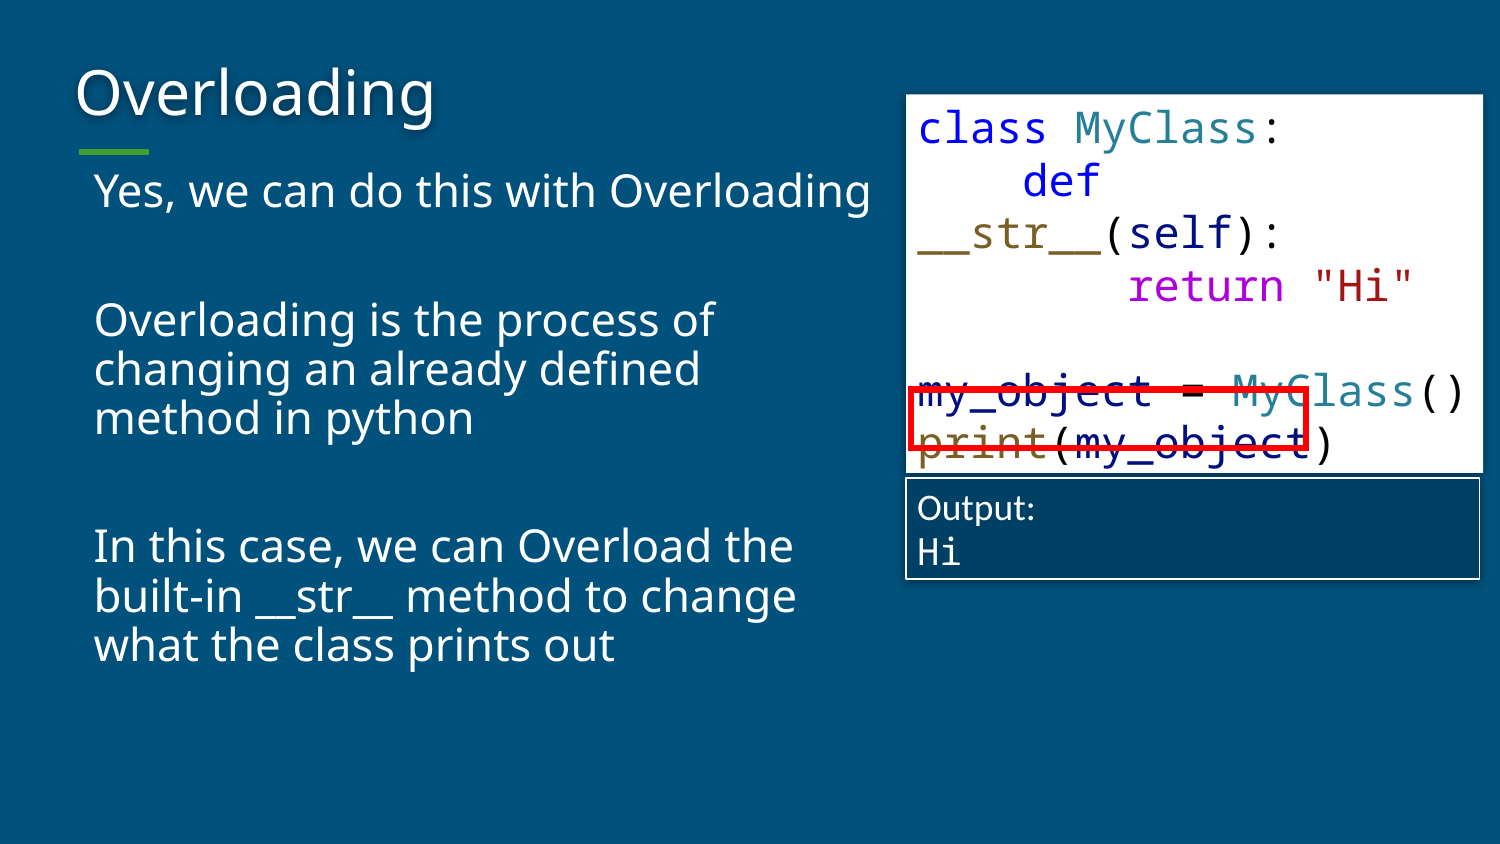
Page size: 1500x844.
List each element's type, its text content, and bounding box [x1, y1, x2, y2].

list Yes, we can do this with Overloading Overloading is the process of changing an already defined method in python In this case, we can Overload the built-in __str__ method to change what the class prints out [82, 163, 887, 730]
text_box [910, 389, 1307, 449]
text_box class MyClass: def __str__(self): return "Hi" my_object = MyClass() print(my_object) [906, 94, 1484, 473]
text_box Output: Hi [905, 477, 1480, 579]
title Overloading [63, 39, 1437, 152]
